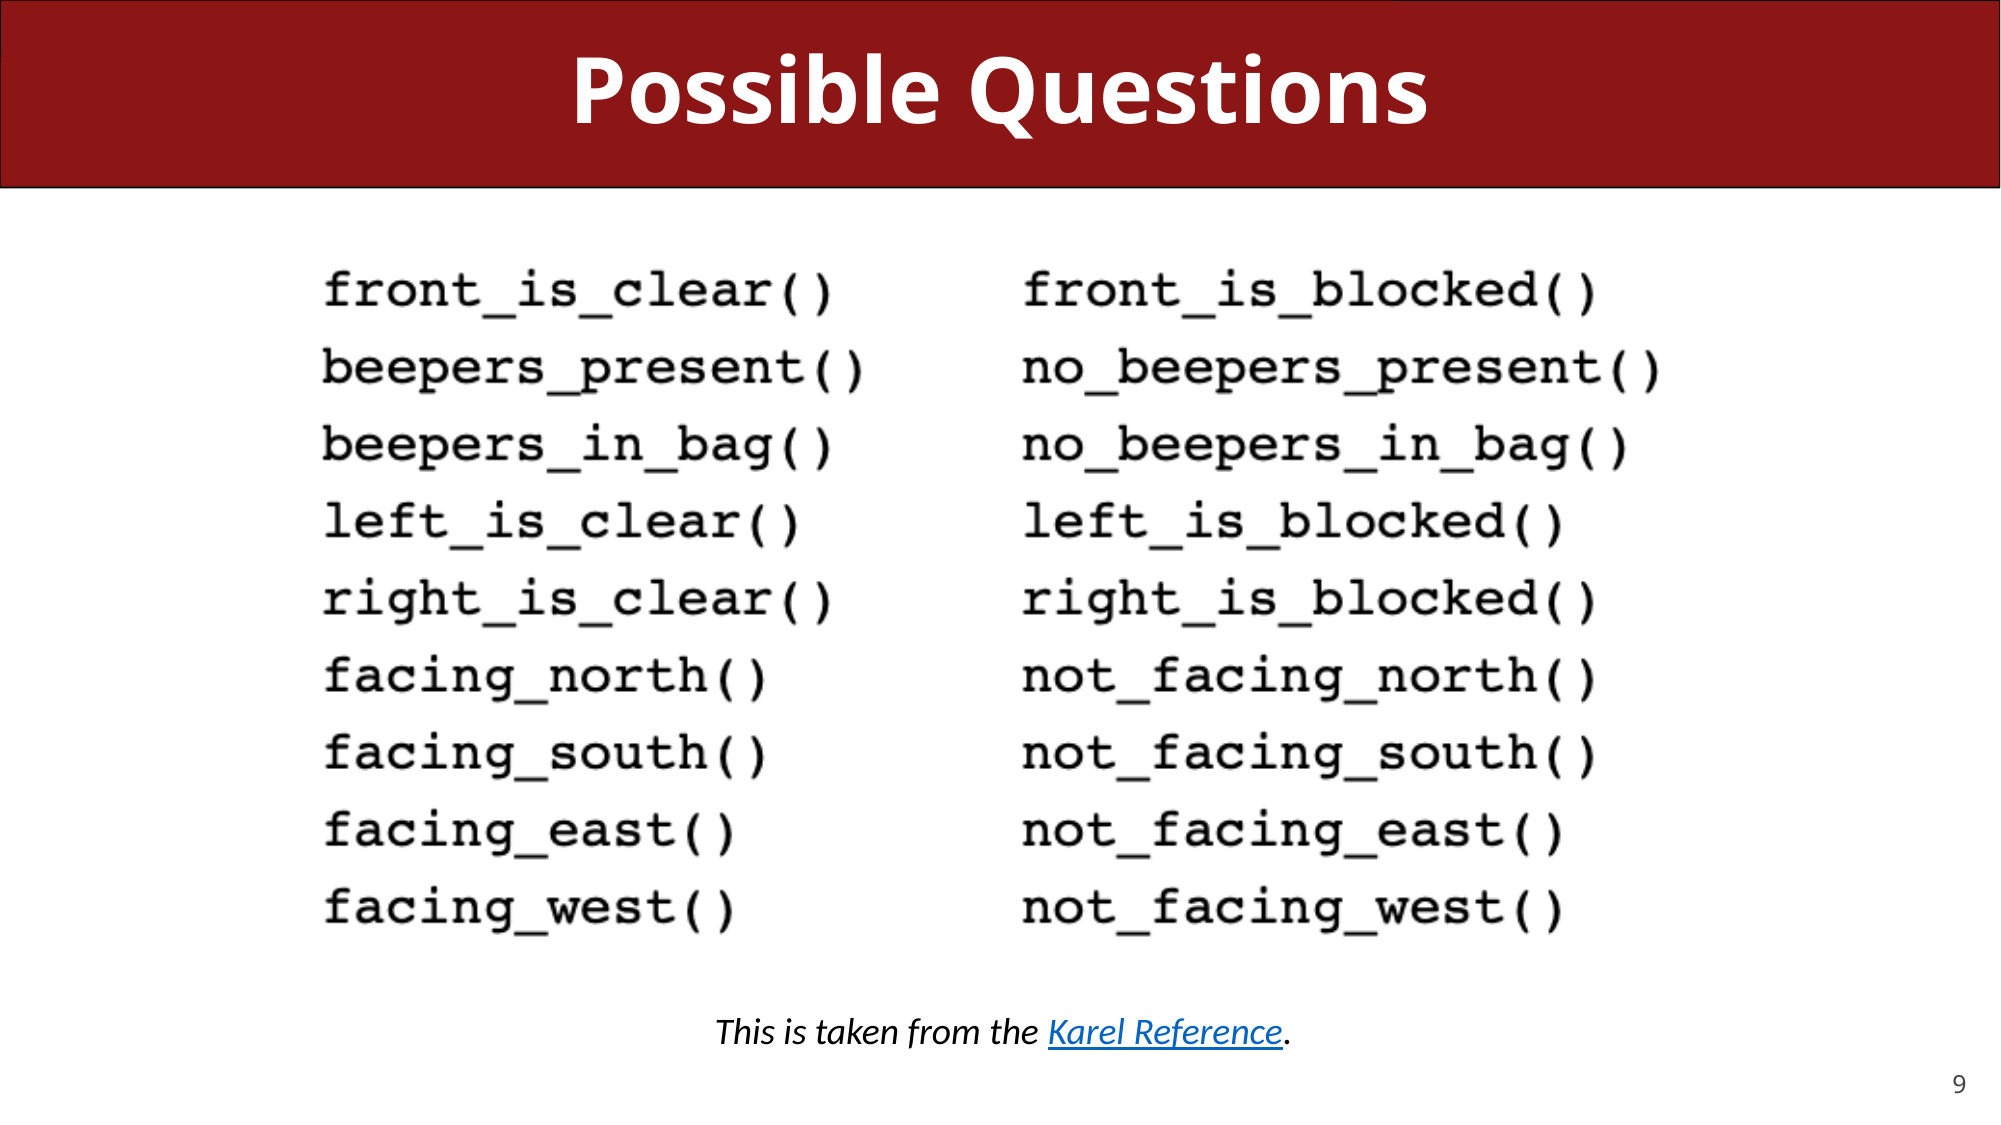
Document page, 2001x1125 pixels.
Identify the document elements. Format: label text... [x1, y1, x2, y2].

title Possible Questions [75, 0, 1925, 188]
picture [314, 229, 1686, 958]
text_box This is taken from the Karel Reference. [316, 999, 1692, 1060]
